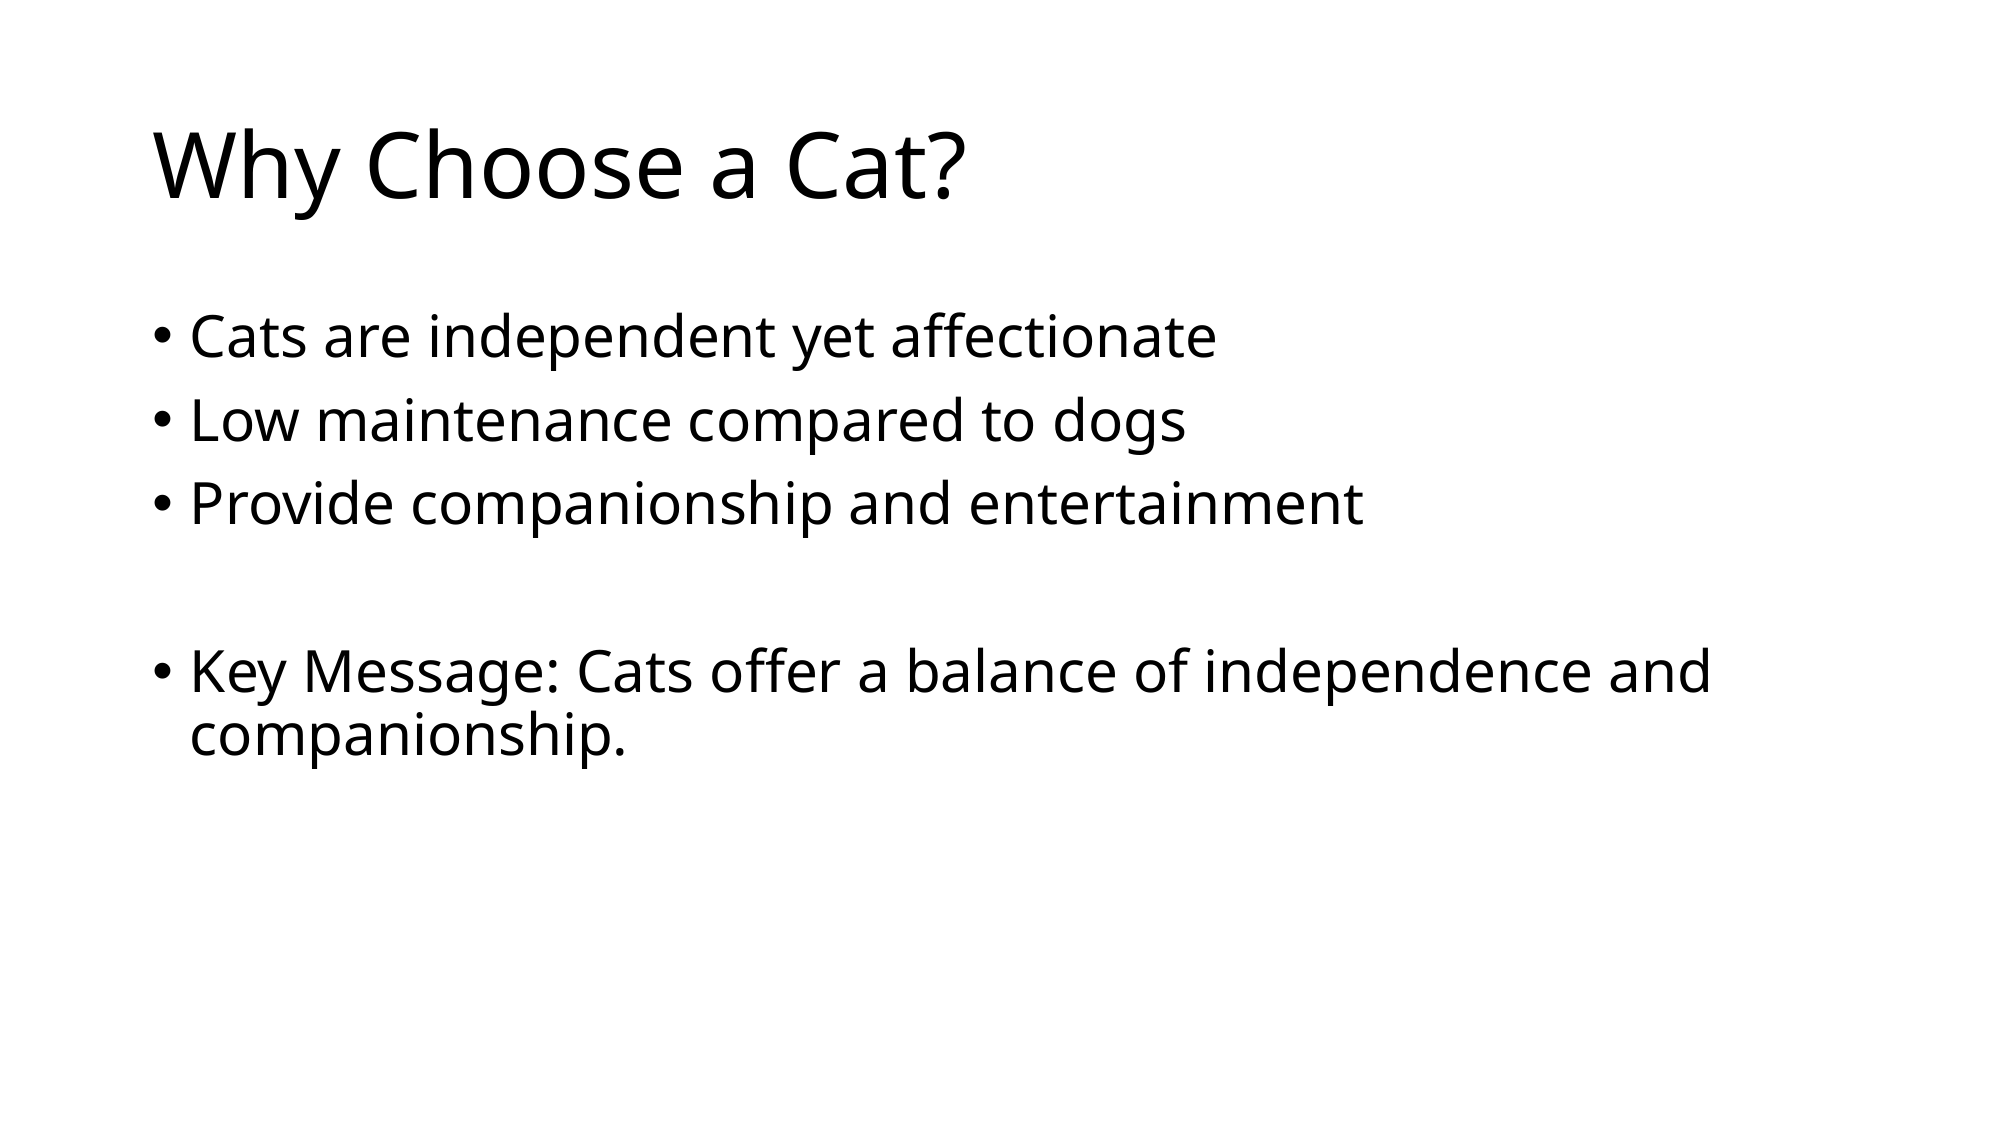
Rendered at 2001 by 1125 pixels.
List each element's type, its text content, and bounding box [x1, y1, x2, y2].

list Cats are independent yet affectionate Low maintenance compared to dogs Provide companionship and entertainment Key Message: Cats offer a balance of independence and companionship. [137, 299, 1863, 1014]
title Why Choose a Cat? [137, 59, 1863, 278]
